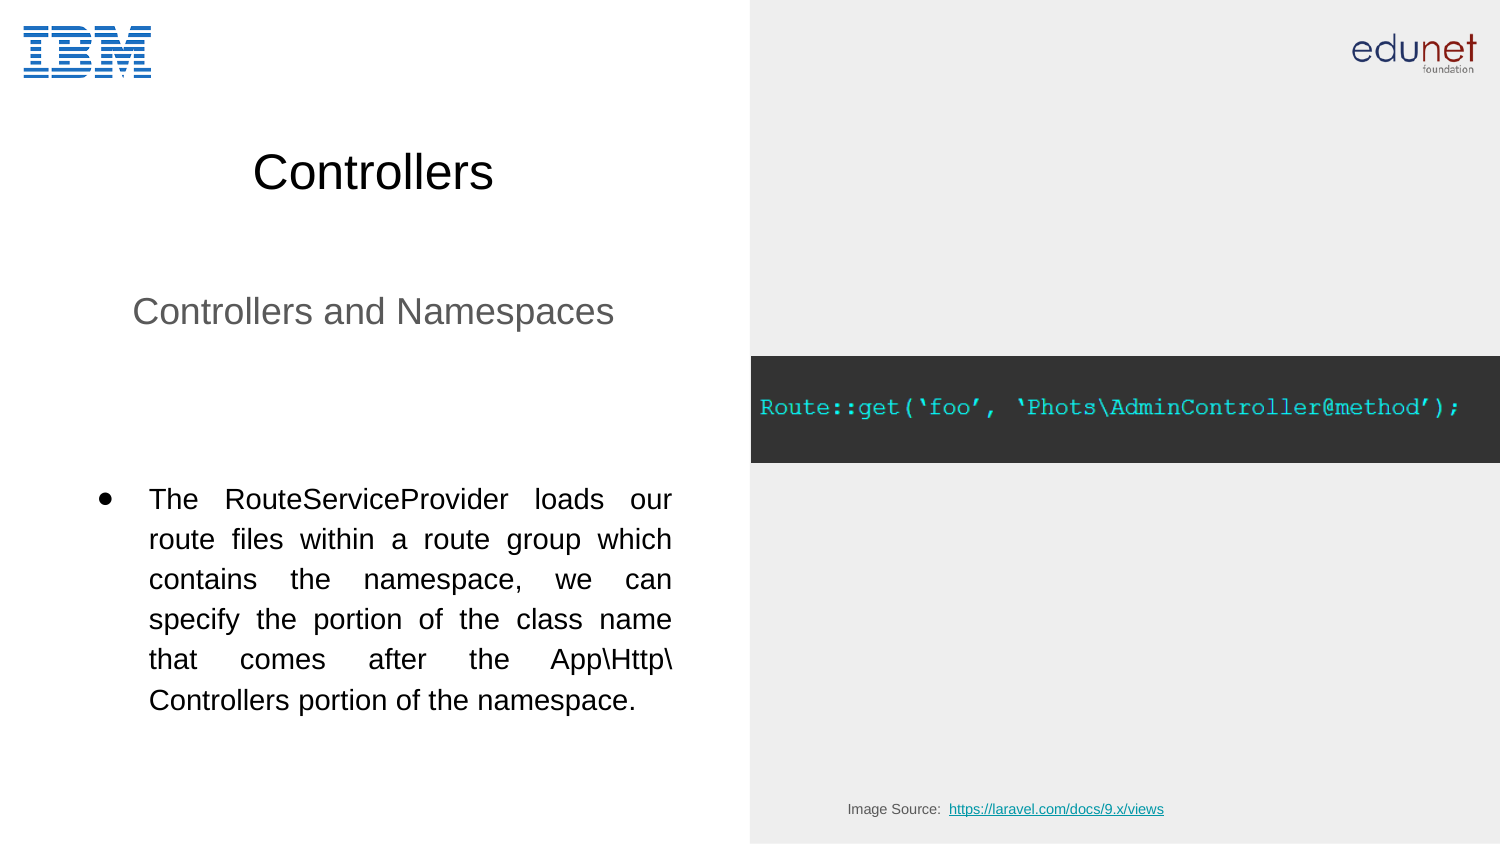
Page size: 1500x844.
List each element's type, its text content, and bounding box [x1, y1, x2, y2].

title Controllers [41, 117, 706, 223]
subtitle Controllers and Namespaces [41, 257, 706, 363]
list Image Source: https://laravel.com/docs/9.x/views [832, 782, 1390, 812]
picture [750, 356, 1500, 463]
picture [23, 26, 151, 78]
list The RouteServiceProvider loads our route files within a route group which contains the namespace, we can specify the portion of the class name that comes after the App\Http\Controllers portion of the namespace. [58, 421, 689, 770]
picture [1350, 26, 1480, 78]
